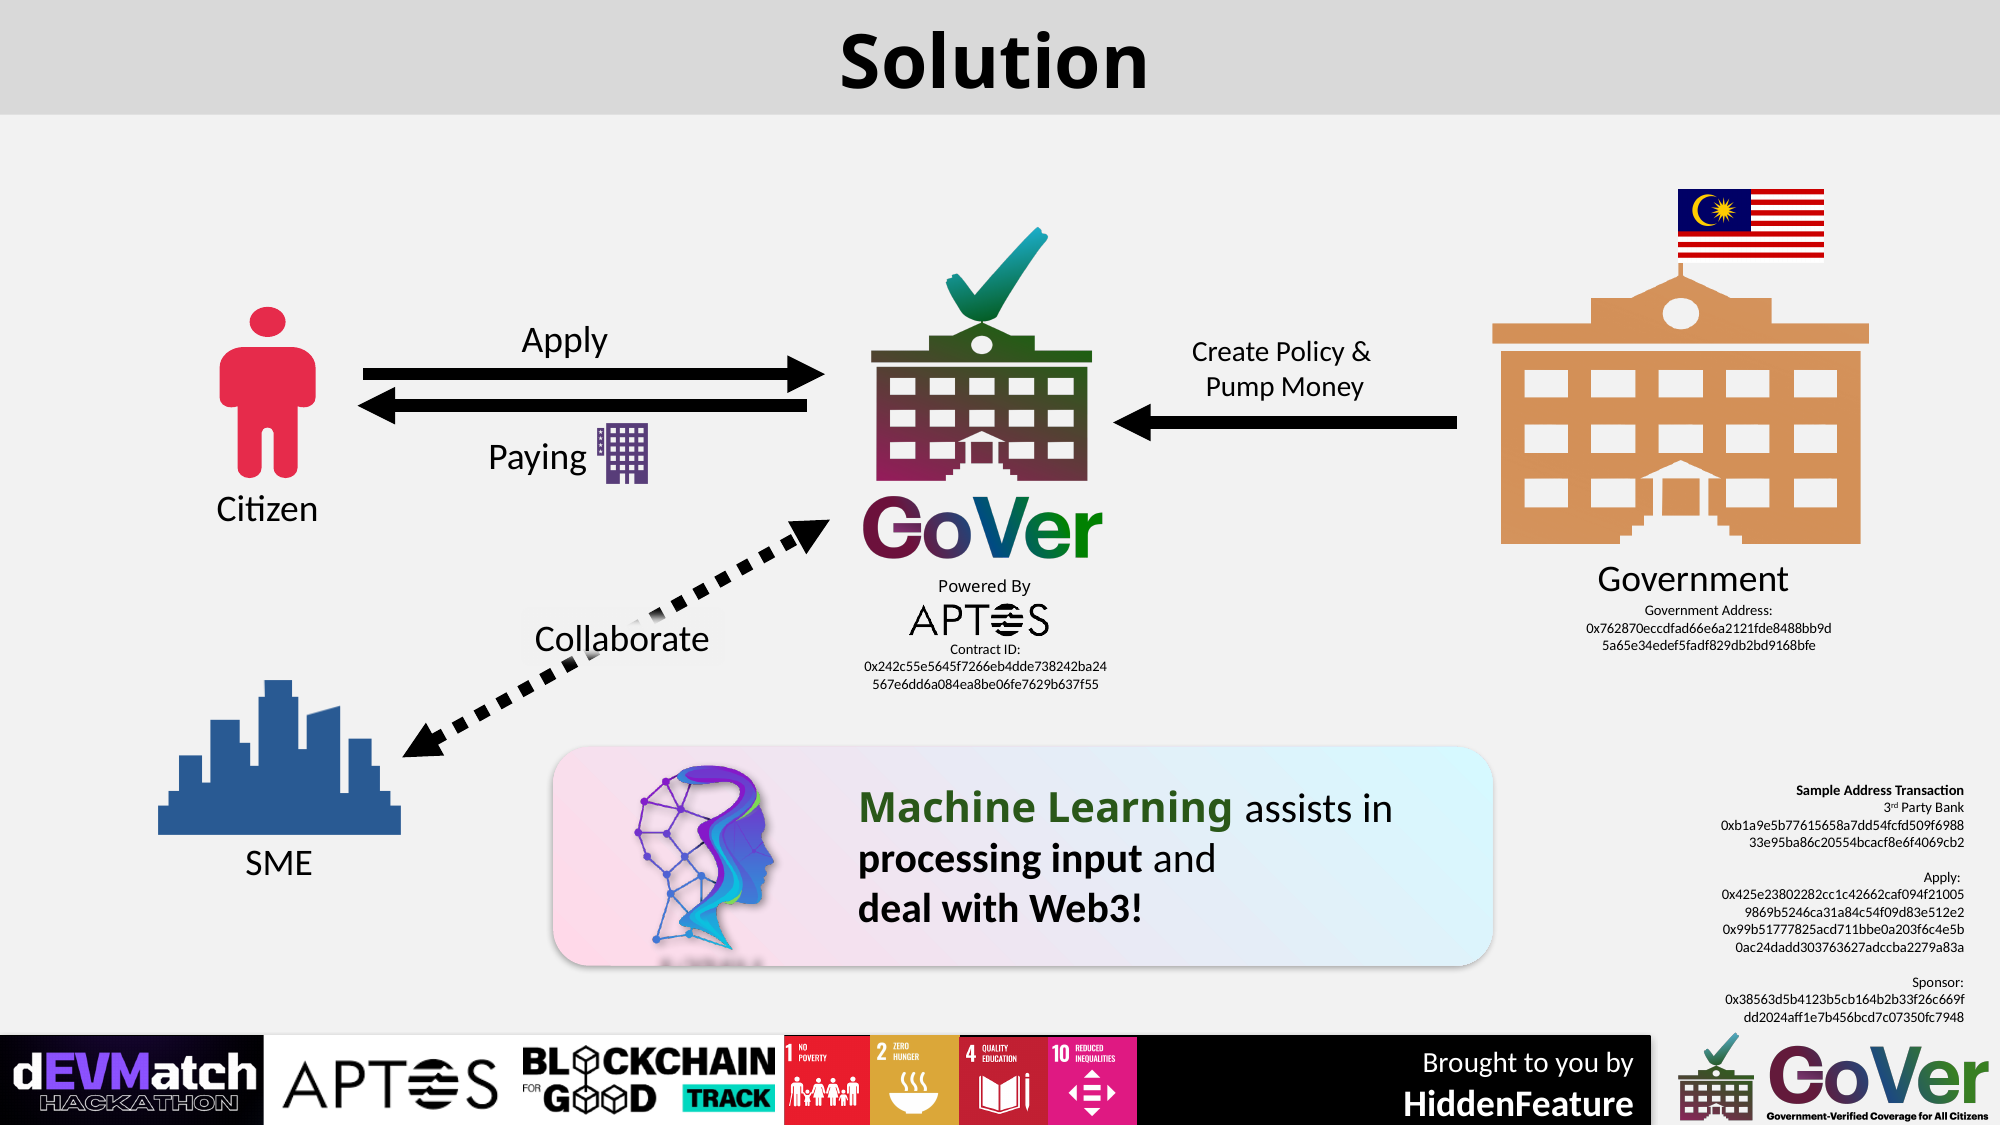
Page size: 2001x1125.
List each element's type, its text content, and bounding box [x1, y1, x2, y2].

text_box Solution [0, 5, 1991, 111]
text_box [0, 0, 2000, 117]
text_box Brought to you by HiddenFeature [1388, 1036, 1649, 1125]
picture [896, 587, 1060, 647]
picture [1677, 1014, 1991, 1123]
picture [1490, 189, 1870, 545]
picture [0, 1035, 1137, 1125]
picture [156, 677, 403, 837]
text_box [552, 746, 1494, 967]
text_box Sample Address Transaction 3rd Party Bank 0xb1a9e5b77615658a7dd54fcfd509f698833e95ba86c20554bcacf8e6f4069cb2 Apply: 0x425e23802282cc1c42662caf094f210059869b5246ca31a84c54f09d83e512e2 0x99b51777825acd711bbe0a203f6c4e5b0ac24dadd303763627adccba2279a83a Sponsor: 0x38563d5b4123b5cb164b2b33f26c669fdd2024aff1e7b456bcd7c07350fc7948 [1705, 772, 1979, 1013]
text_box Contract ID: 0x242c55e5645f7266eb4dde738242ba24567e6dd6a084ea8be06fe7629b637f55 [846, 632, 1125, 700]
text_box Paying [473, 424, 594, 485]
text_box Citizen [201, 476, 334, 537]
text_box Apply [506, 307, 624, 368]
text_box SME [230, 846, 328, 890]
text_box Powered By [923, 571, 1046, 586]
text_box Create Policy & Pump Money [1177, 325, 1393, 410]
text_box Government [1578, 552, 1809, 607]
picture [628, 759, 783, 953]
text_box Government Address: 0x762870eccdfad66e6a2121fde8488bb9d5a65e34edef5fadf829db2bd9168bfe [1570, 593, 1848, 661]
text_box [402, 519, 831, 758]
picture [597, 423, 649, 485]
text_box [1134, 1035, 1651, 1125]
picture [849, 225, 1105, 563]
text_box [219, 306, 316, 479]
text_box Machine Learning assists in processing input and deal with Web3! [843, 773, 1454, 938]
